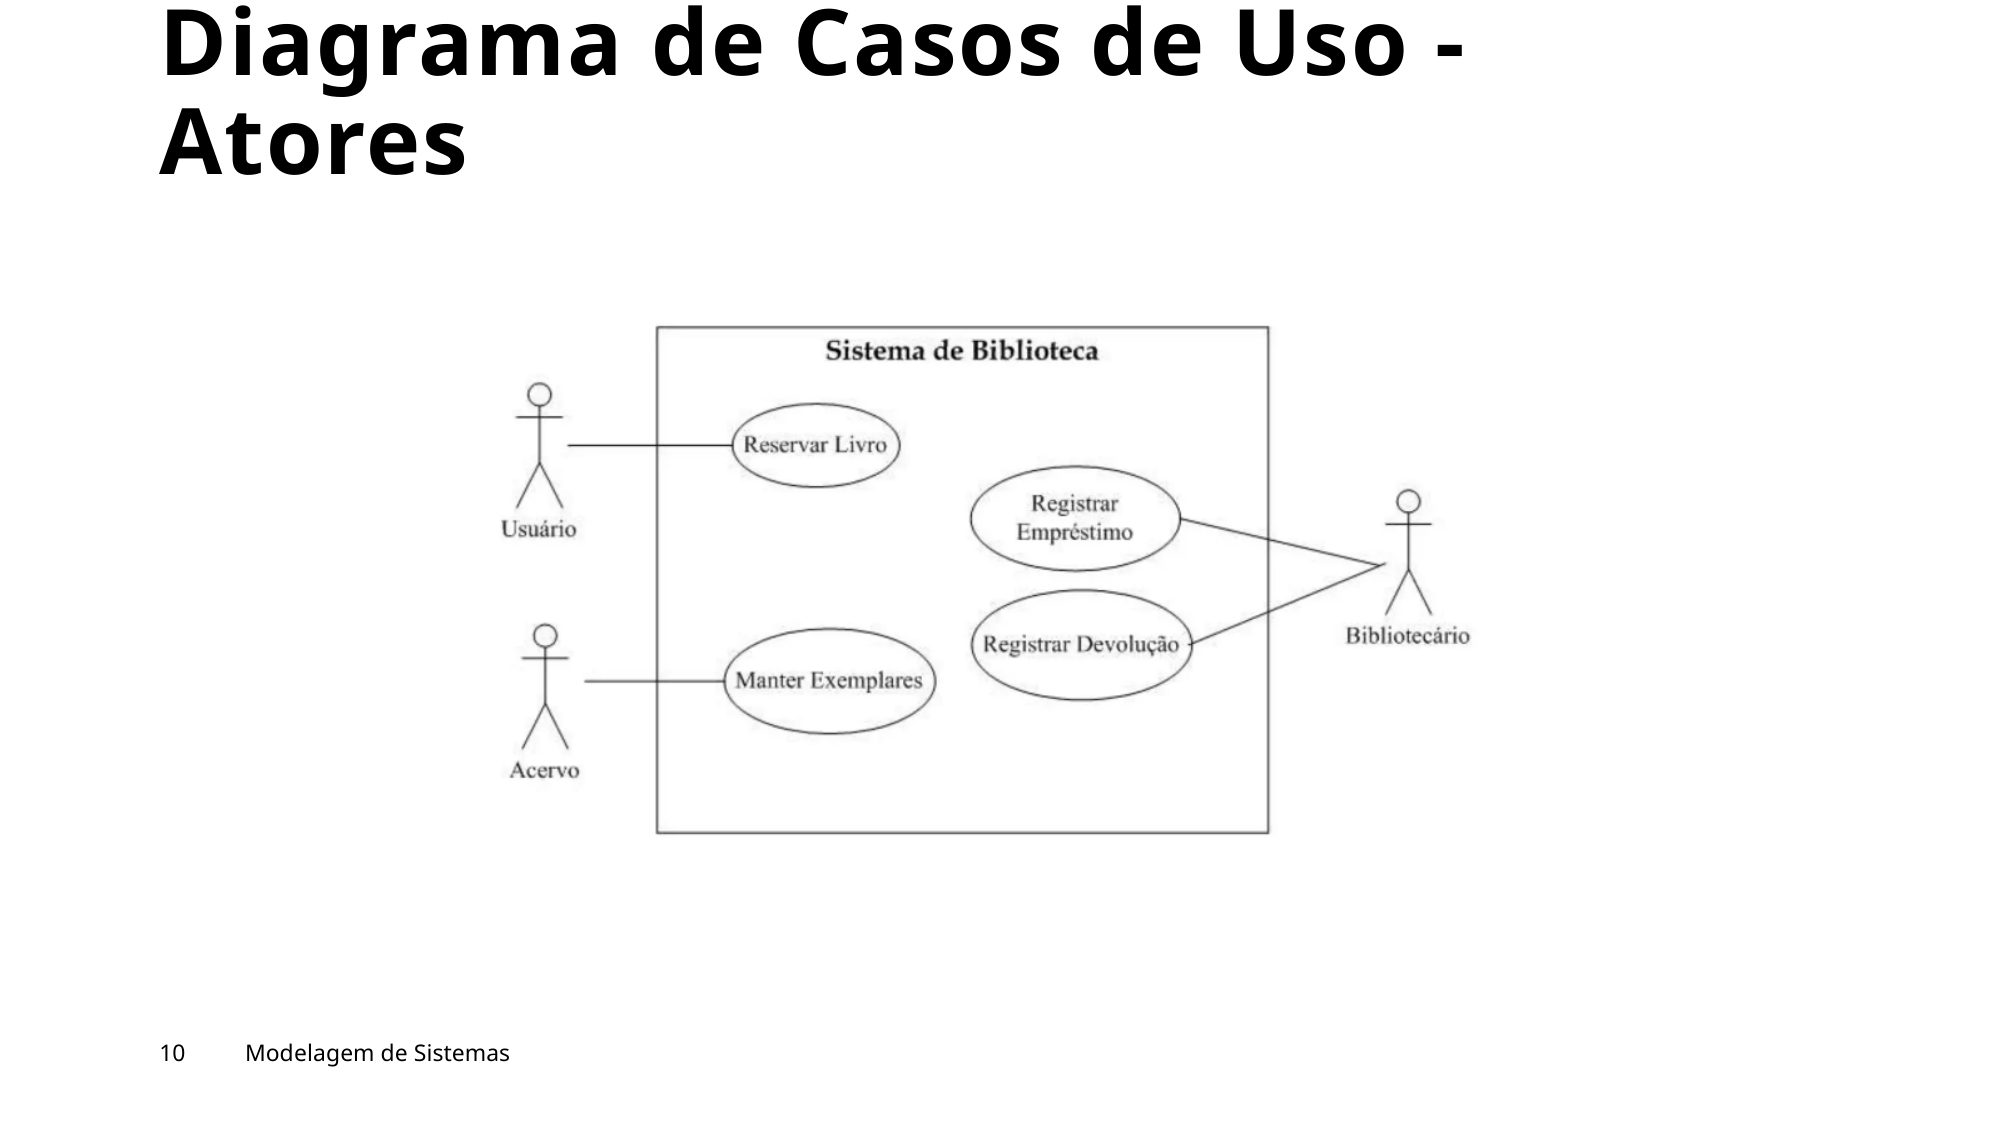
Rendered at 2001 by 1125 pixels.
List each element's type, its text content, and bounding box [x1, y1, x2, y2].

slide_number 10 [159, 1038, 245, 1080]
footer Modelagem de Sistemas [245, 1038, 518, 1080]
picture [500, 316, 1478, 843]
title Diagrama de Casos de Uso - Atores [159, 93, 1800, 194]
